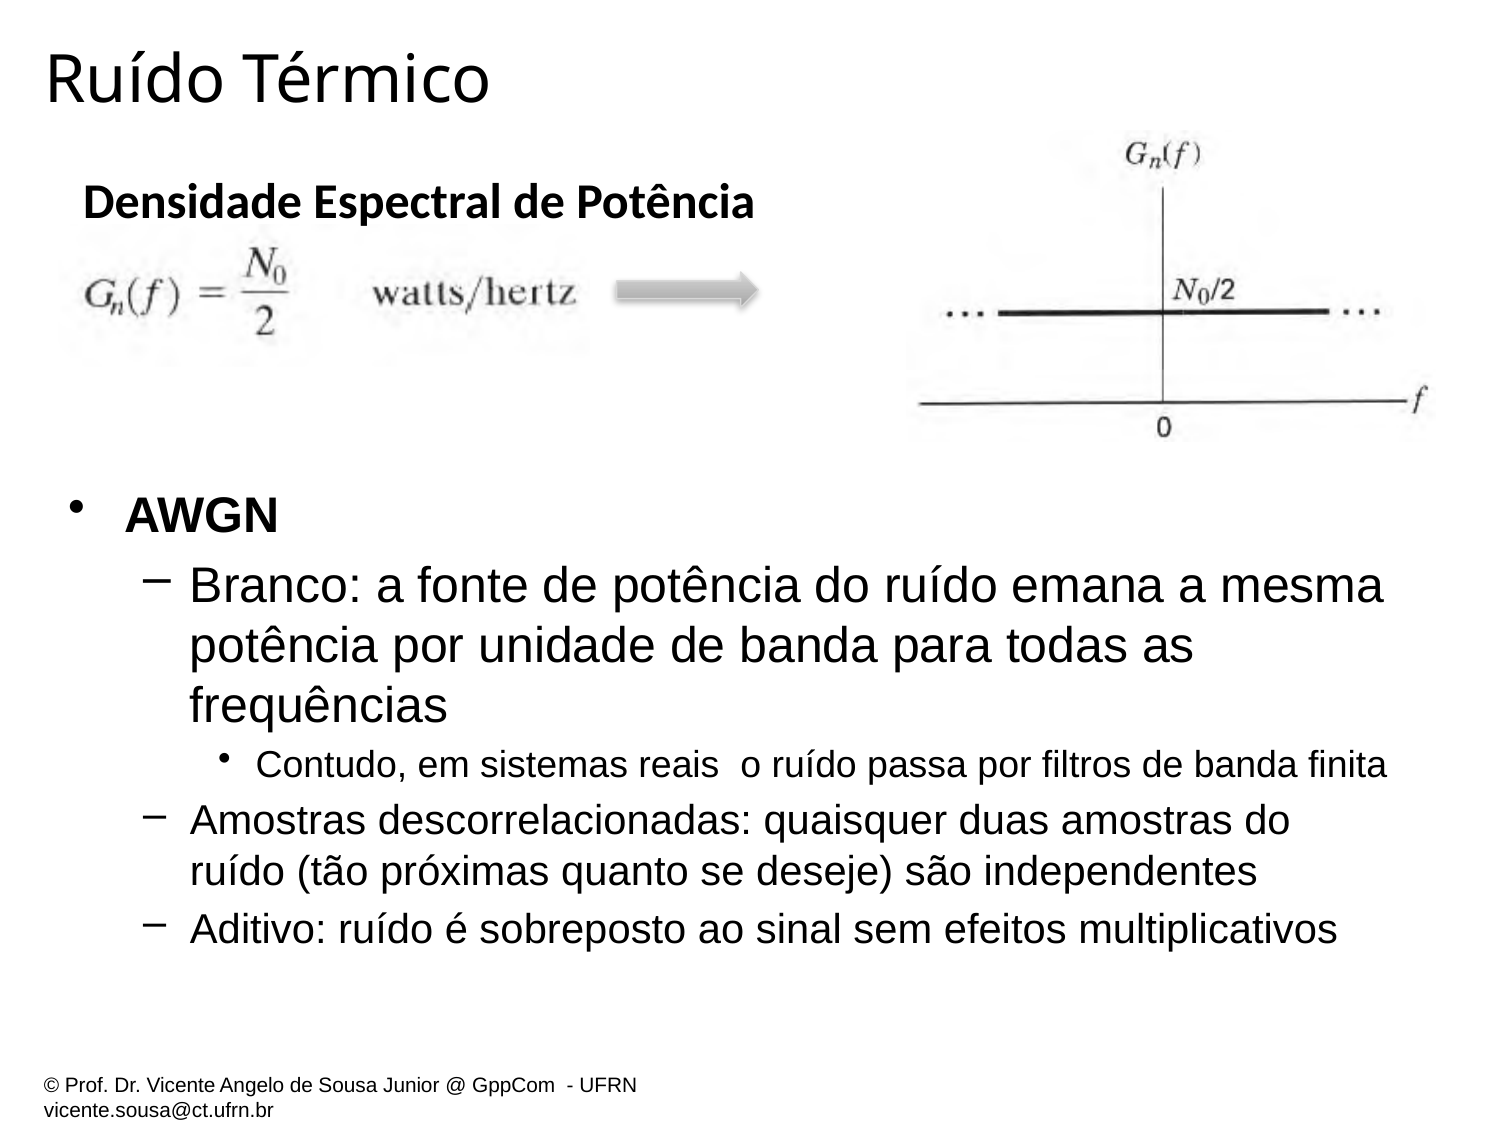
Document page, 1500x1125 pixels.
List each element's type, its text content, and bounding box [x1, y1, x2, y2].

list AWGN Branco: a fonte de potência do ruído emana a mesma potência por unidade de banda para todas as frequências Contudo, em sistemas reais o ruído passa por filtros de banda finita Amostras descorrelacionadas: quaisquer duas amostras do ruído (tão próximas quanto se deseje) são independentes Aditivo: ruído é sobreposto ao sinal sem efeitos multiplicativos [52, 474, 1404, 1024]
text_box Densidade Espectral de Potência [68, 160, 772, 236]
title Ruído Térmico [29, 7, 1393, 146]
picture [905, 130, 1436, 442]
text_box [615, 271, 759, 309]
picture [57, 224, 590, 367]
